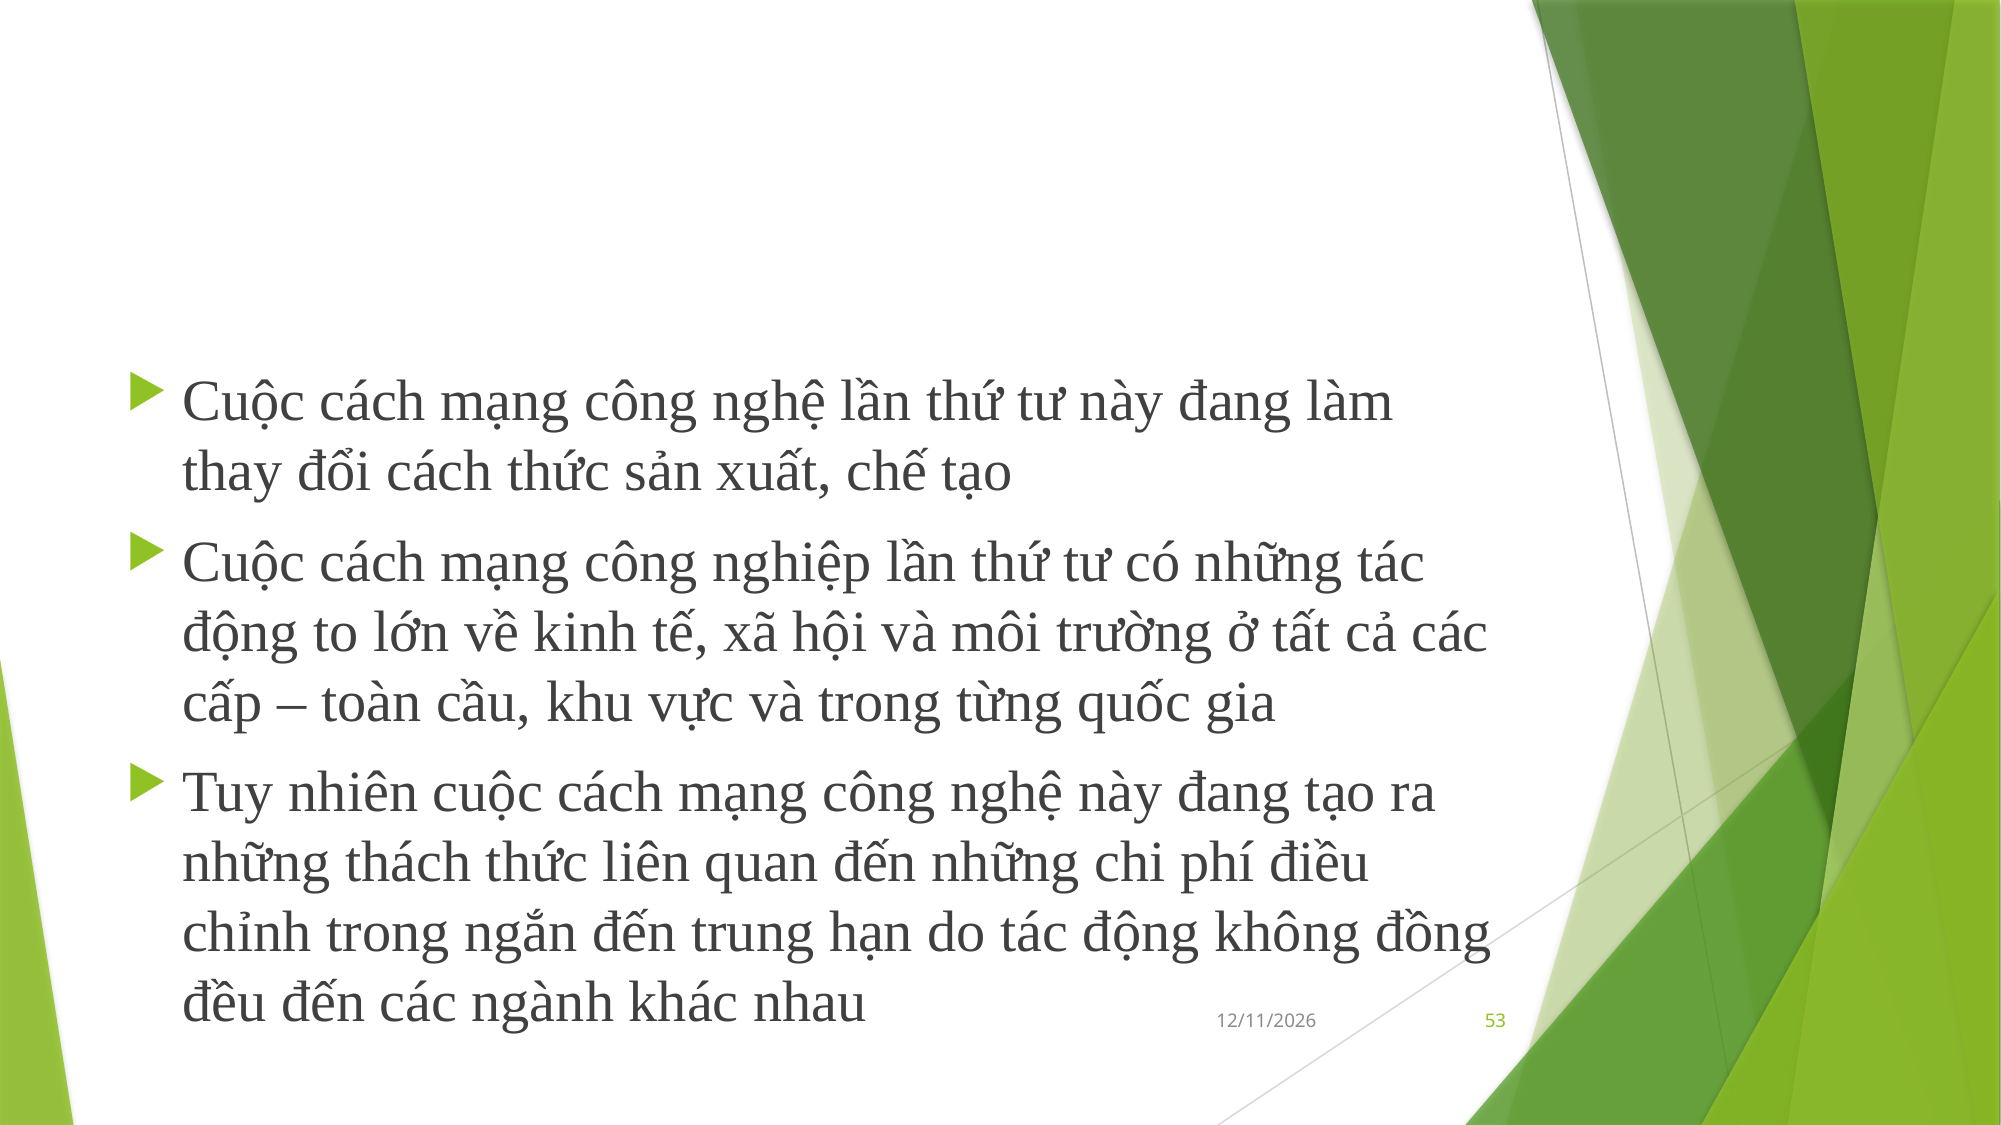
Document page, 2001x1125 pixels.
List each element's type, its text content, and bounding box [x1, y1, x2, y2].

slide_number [1181, 991, 1332, 1051]
slide_number 53 [1409, 991, 1522, 1051]
list Cuộc cách mạng công nghệ lần thứ tư này đang làm thay đổi cách thức sản xuất, chế tạo Cuộc cách mạng công nghiệp lần thứ tư có những tác động to lớn về kinh tế, xã hội và môi trường ở tất cả các cấp – toàn cầu, khu vực và trong từng quốc gia Tuy nhiên cuộc cách mạng công nghệ này đang tạo ra những thách thức liên quan đến những chi phí điều chỉnh trong ngắn đến trung hạn do tác động không đồng đều đến các ngành khác nhau [111, 354, 1522, 992]
footer [111, 991, 1145, 1051]
